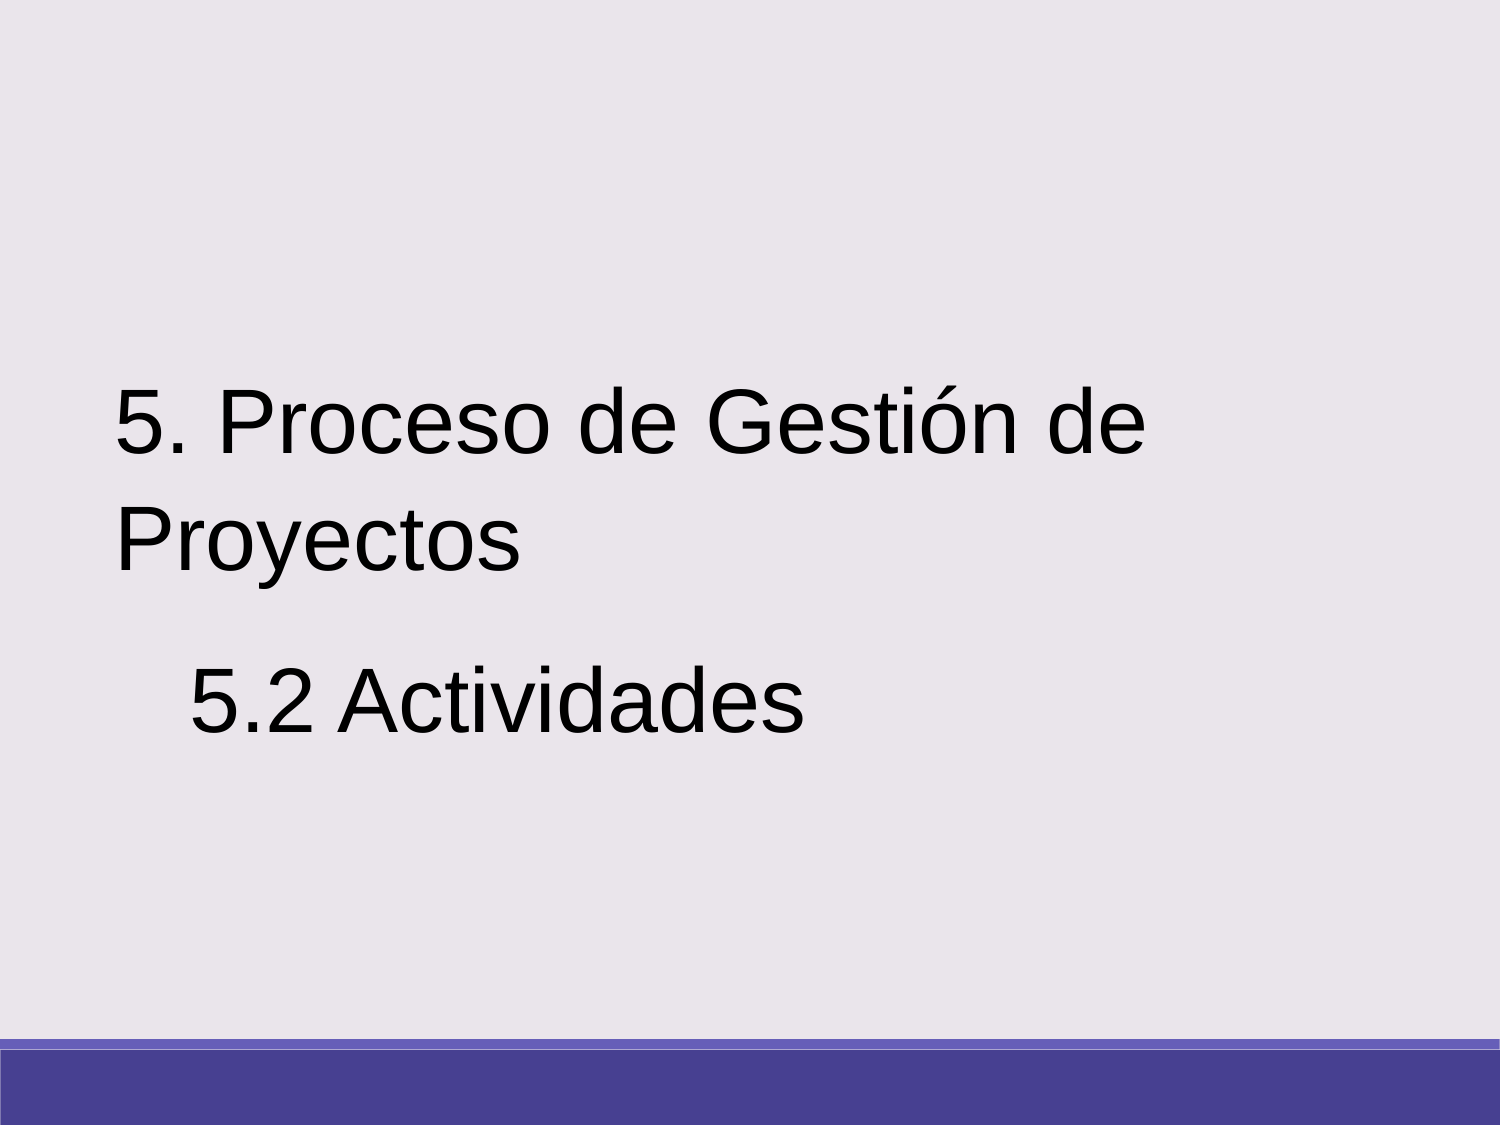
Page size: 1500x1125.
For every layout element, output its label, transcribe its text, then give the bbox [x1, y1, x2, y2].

text_box 5. Proceso de Gestión de Proyectos 5.2 Actividades [99, 347, 1479, 759]
